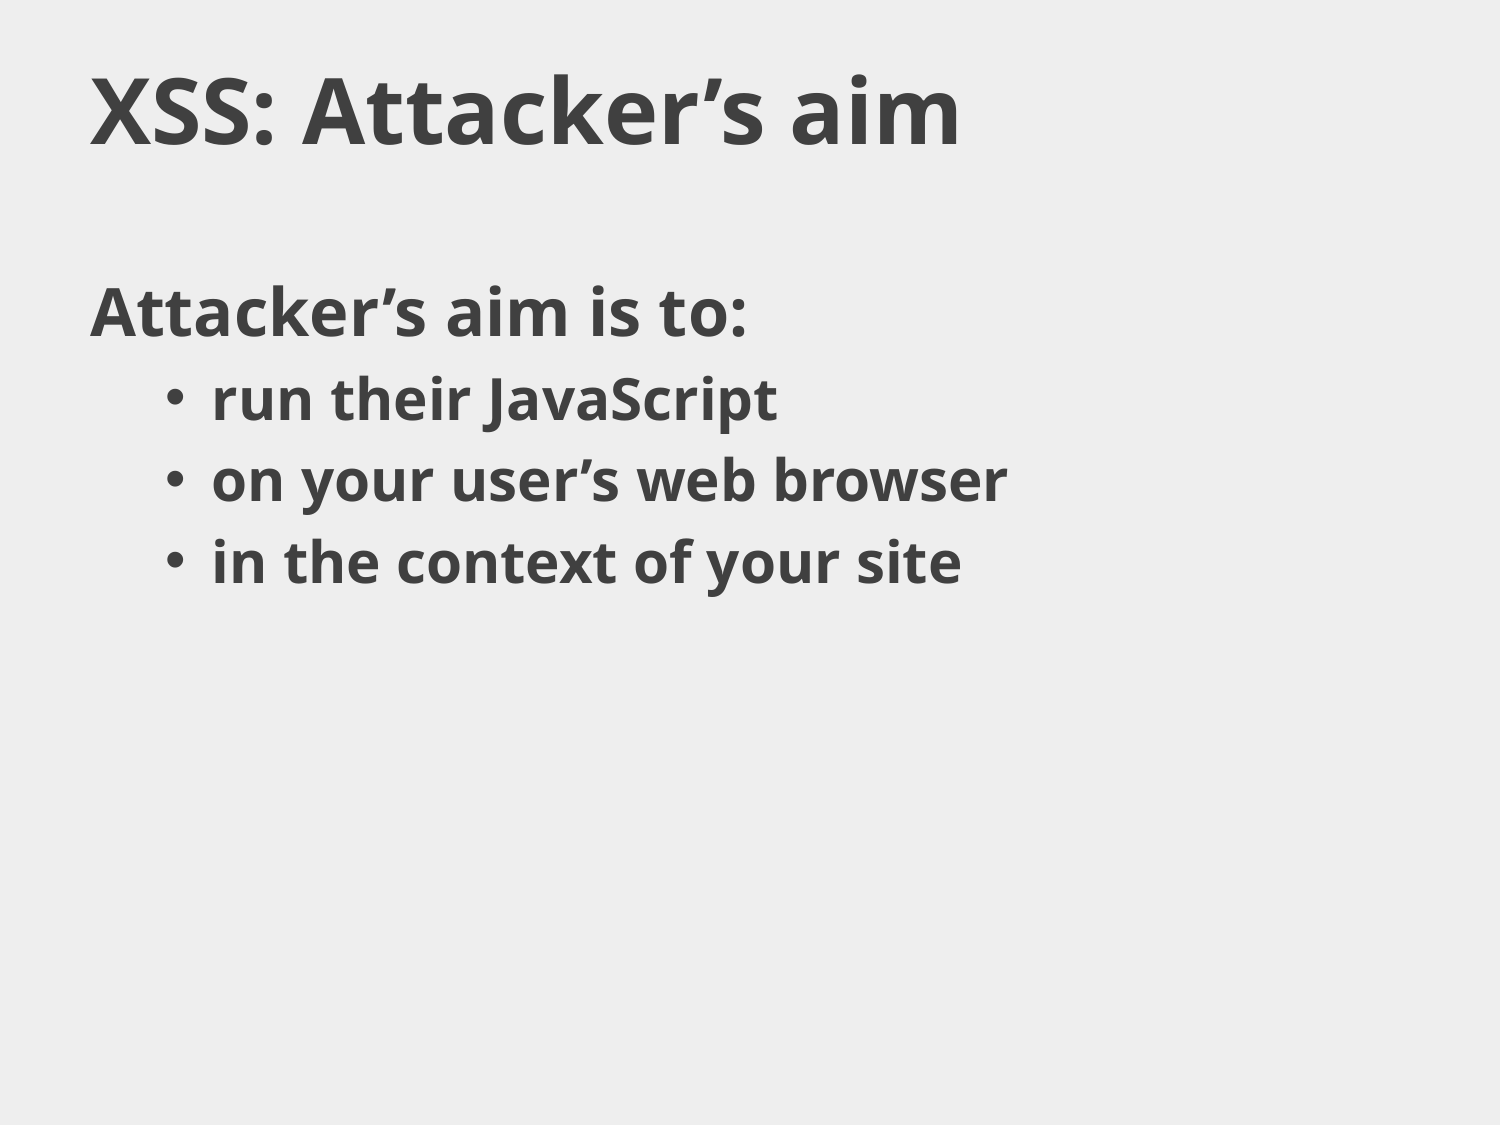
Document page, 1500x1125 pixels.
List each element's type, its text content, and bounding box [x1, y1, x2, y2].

list Attacker’s aim is to: run their JavaScript on your user’s web browser in the context of your site [75, 262, 1425, 908]
title XSS: Attacker’s aim [75, 45, 1425, 233]
